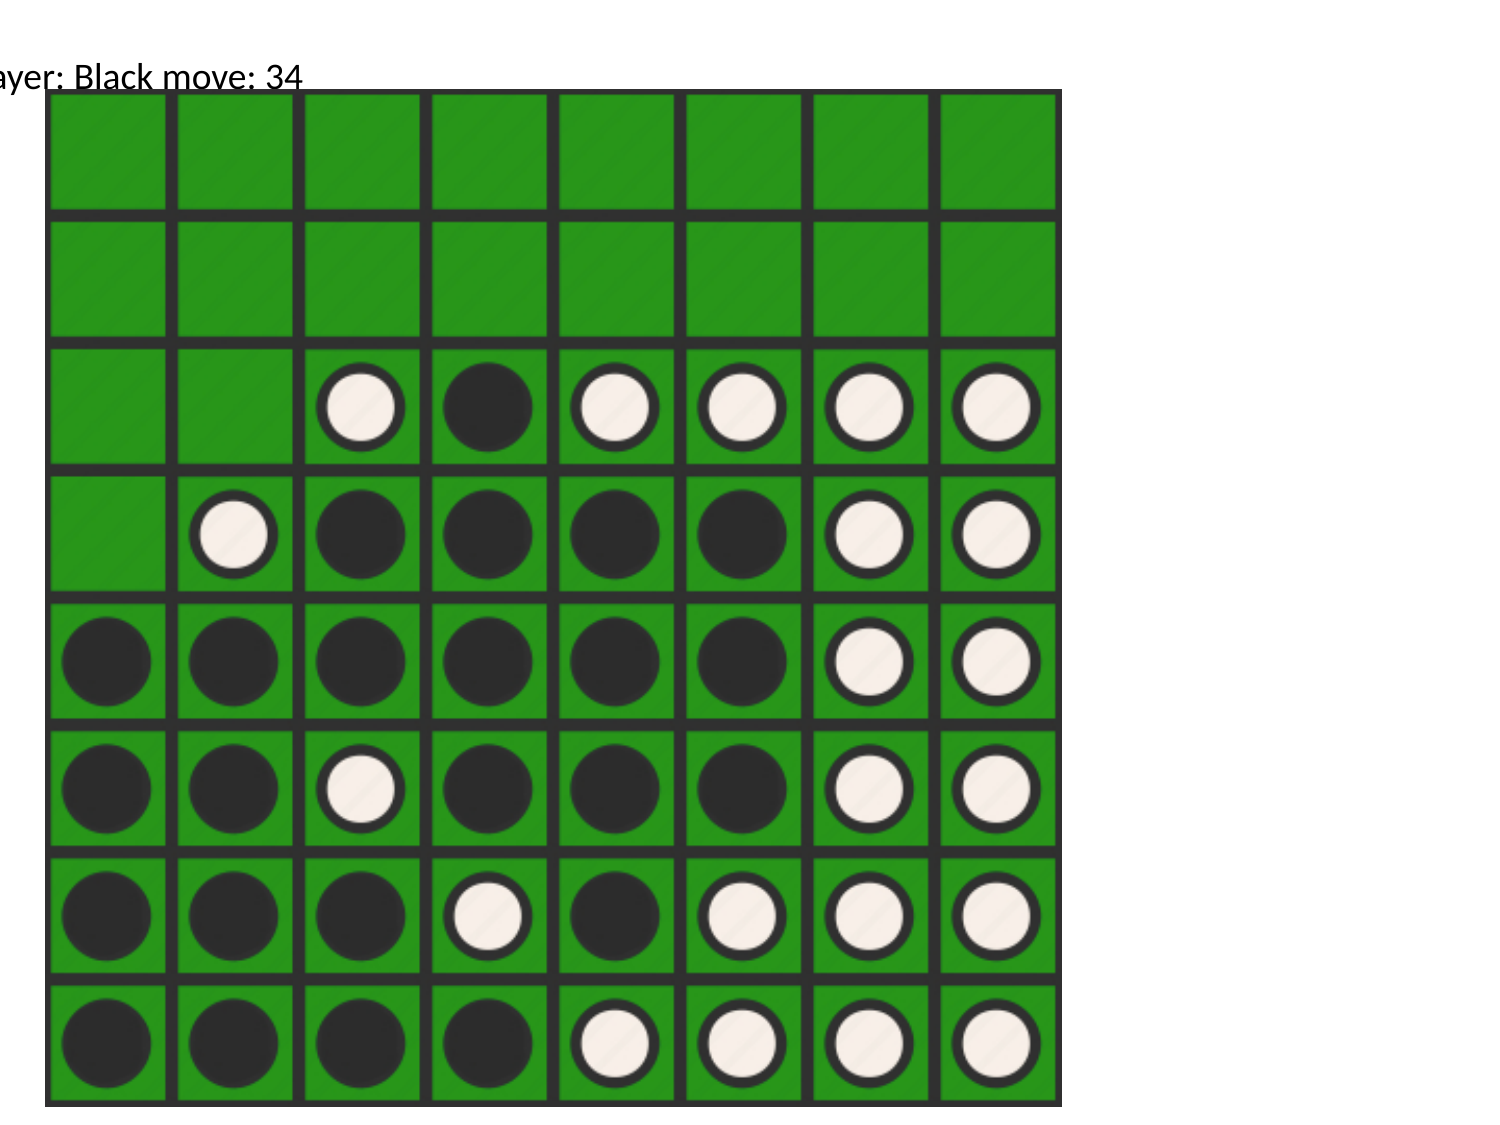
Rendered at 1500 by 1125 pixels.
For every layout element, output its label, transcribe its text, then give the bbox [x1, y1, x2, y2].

text_box turn: 41 player: Black move: 34 [0, 44, 319, 105]
picture [44, 89, 1062, 1107]
